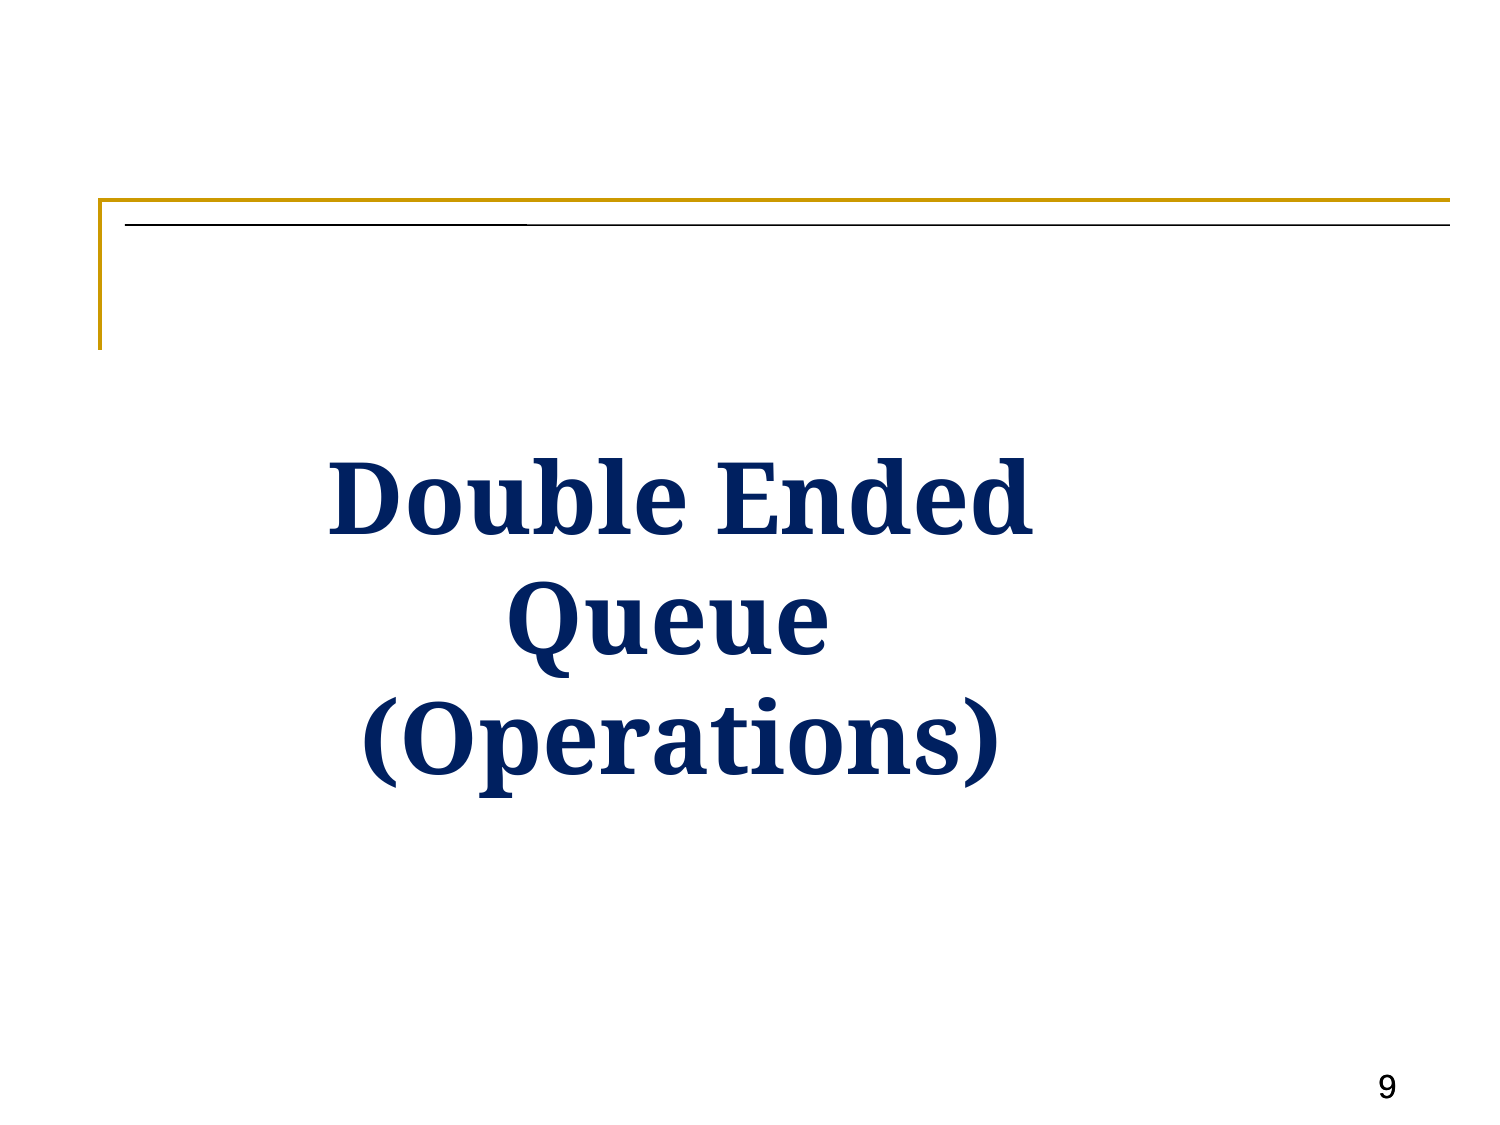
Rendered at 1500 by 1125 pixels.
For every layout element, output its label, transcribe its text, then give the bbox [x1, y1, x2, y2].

title Double Ended Queue (Operations) [149, 187, 1213, 651]
text_box 9 [1312, 1038, 1412, 1113]
